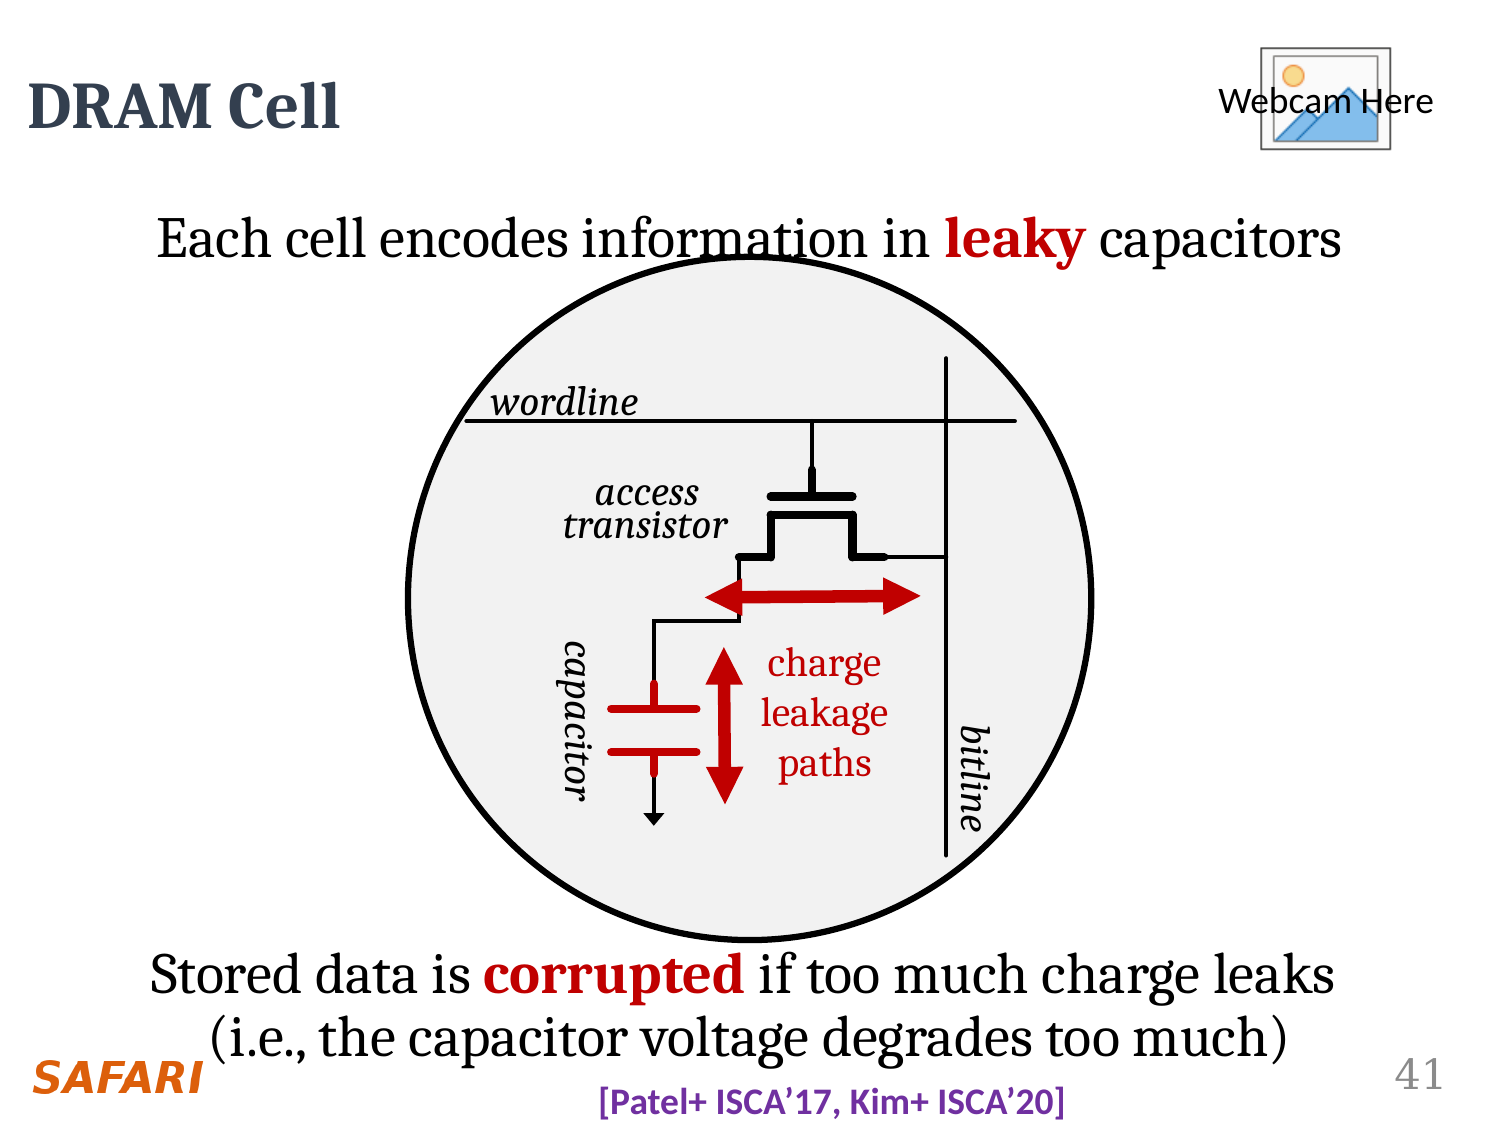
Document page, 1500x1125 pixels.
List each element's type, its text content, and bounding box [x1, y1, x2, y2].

text_box Stored data is corrupted if too much charge leaks (i.e., the capacitor voltage degrades too much) [12, 935, 1487, 1110]
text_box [704, 595, 921, 805]
title DRAM Cell [12, 8, 1147, 196]
text_box [Patel+ ISCA’17, Kim+ ISCA’20] [583, 1069, 1082, 1125]
picture [1152, 0, 1500, 198]
list Each cell encodes information in leaky capacitors [12, 199, 1487, 935]
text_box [466, 358, 1015, 869]
